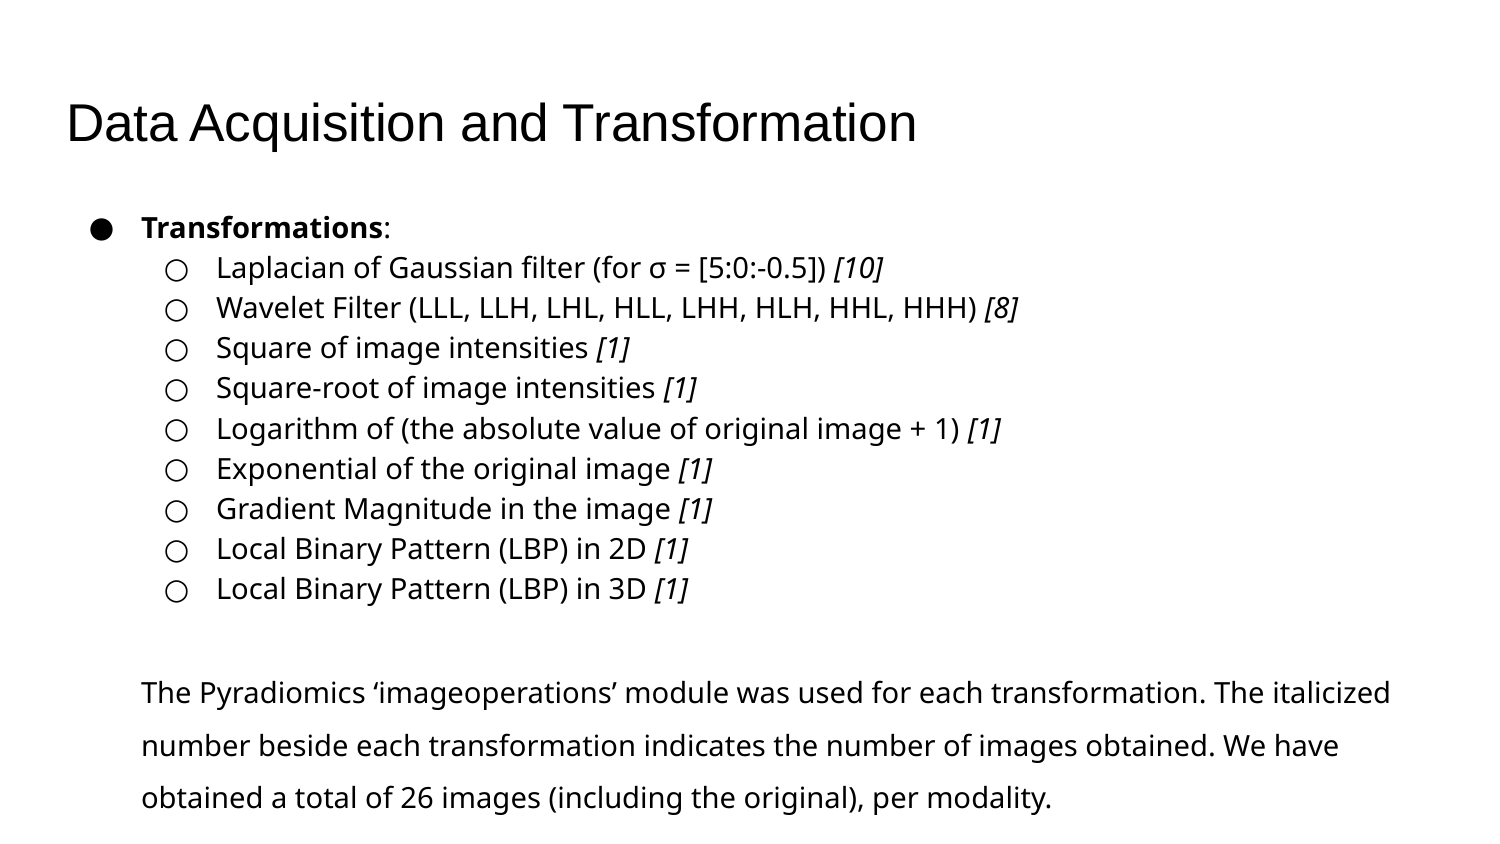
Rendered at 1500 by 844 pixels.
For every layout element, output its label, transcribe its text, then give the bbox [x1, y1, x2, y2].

list Transformations: Laplacian of Gaussian filter (for σ = [5:0:-0.5]) [10] Wavelet Filter (LLL, LLH, LHL, HLL, LHH, HLH, HHL, HHH) [8] Square of image intensities [1] Square-root of image intensities [1] Logarithm of (the absolute value of original image + 1) [1] Exponential of the original image [1] Gradient Magnitude in the image [1] Local Binary Pattern (LBP) in 2D [1] Local Binary Pattern (LBP) in 3D [1] The Pyradiomics ‘imageoperations’ module was used for each transformation. The italicized number beside each transformation indicates the number of images obtained. We have obtained a total of 26 images (including the original), per modality. [51, 189, 1449, 830]
title Data Acquisition and Transformation [51, 72, 1449, 167]
